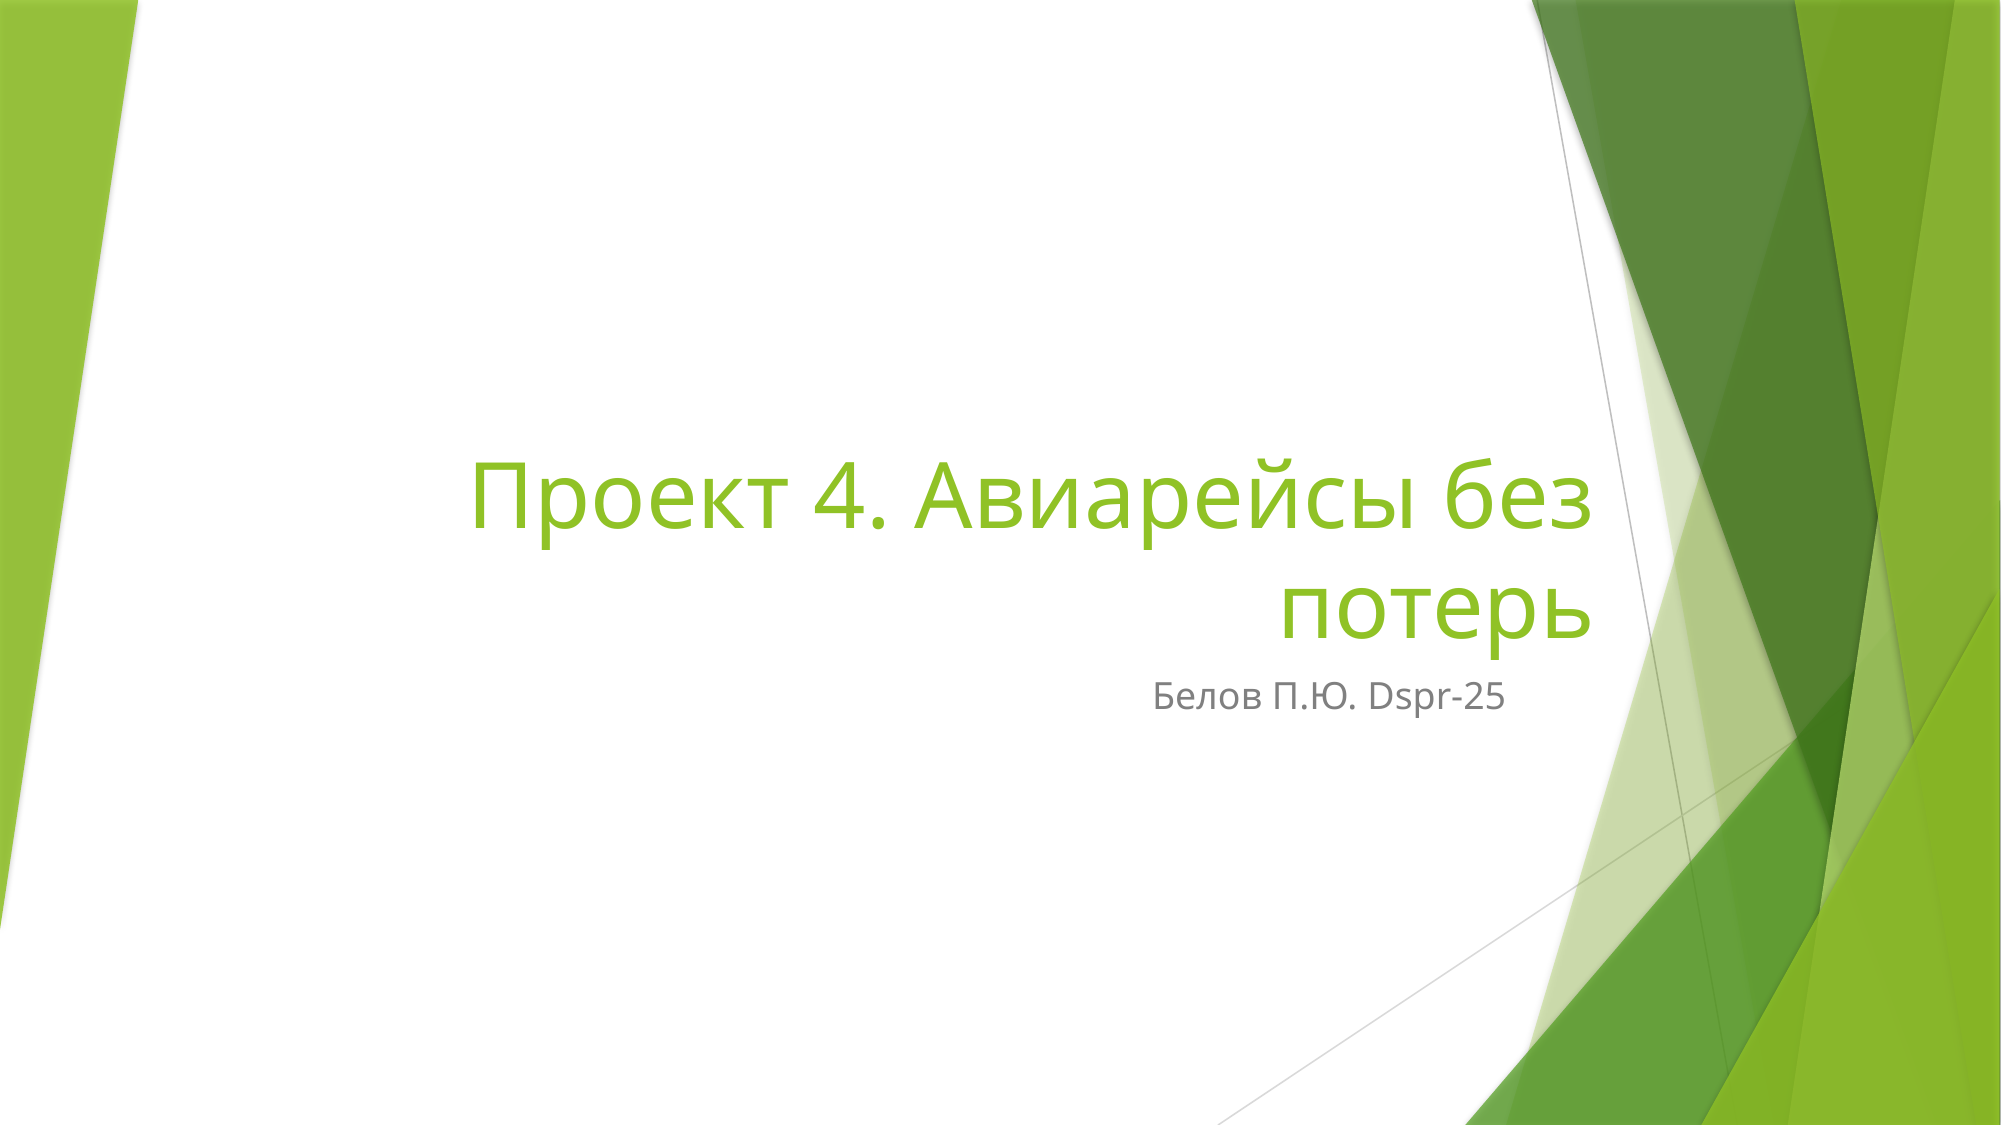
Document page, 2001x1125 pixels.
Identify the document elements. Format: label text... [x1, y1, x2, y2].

title Проект 4. Авиарейсы без потерь [170, 394, 1610, 665]
subtitle Белов П.Ю. Dspr-25 [247, 664, 1522, 845]
